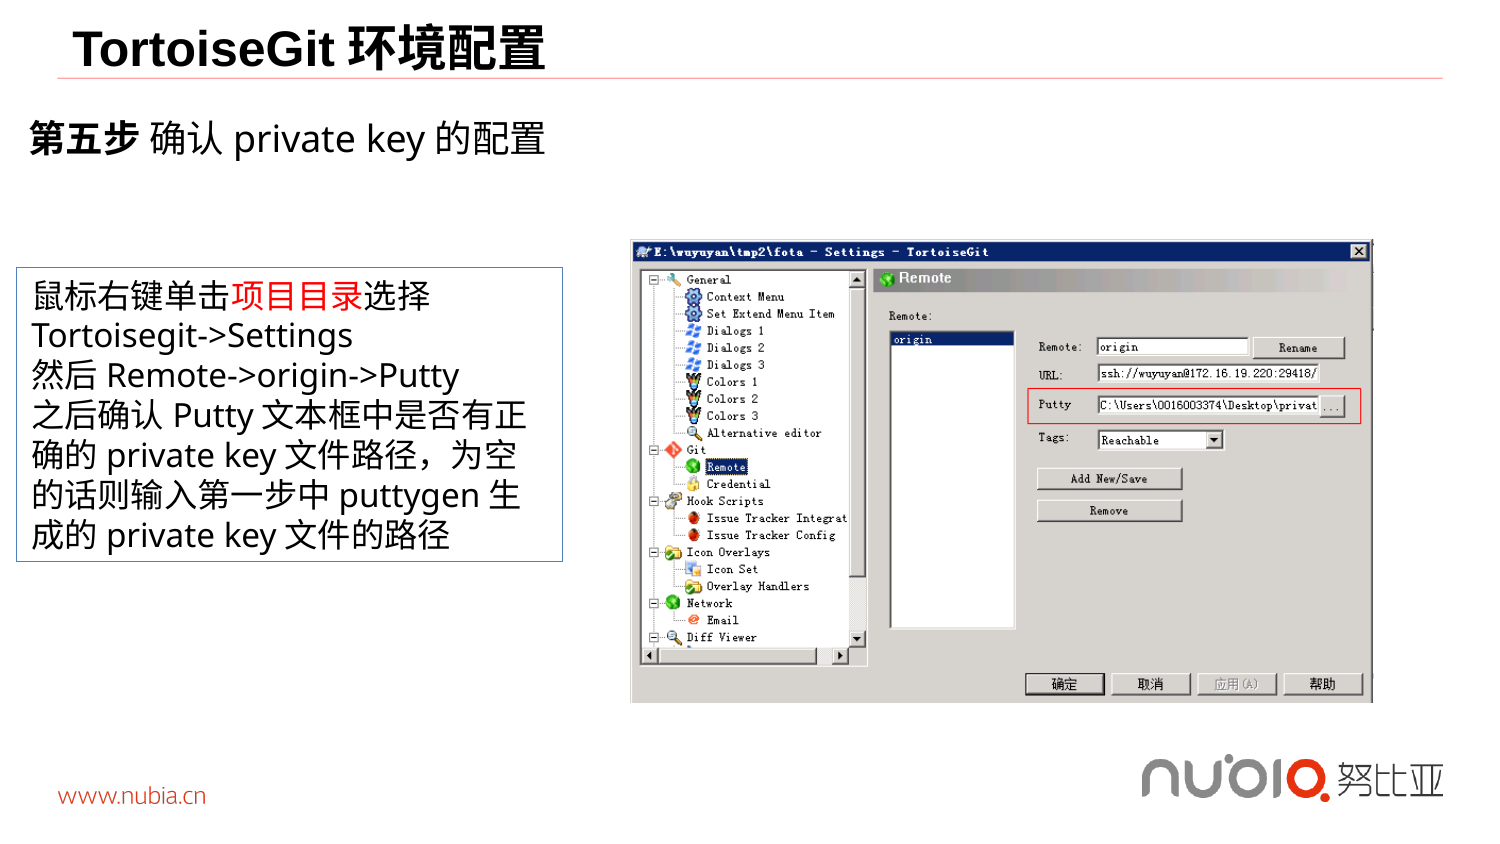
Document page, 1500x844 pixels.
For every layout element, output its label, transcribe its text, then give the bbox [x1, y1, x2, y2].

picture [1142, 754, 1443, 802]
picture [57, 783, 206, 809]
text_box 鼠标右键单击项目目录选择Tortoisegit->Settings 然后Remote->origin->Putty 之后确认Putty文本框中是否有正确的private key文件路径，为空的话则输入第一步中puttygen生成的private key文件的路径 [16, 267, 563, 562]
picture [629, 239, 1375, 704]
text_box 第五步 确认private key的配置 [13, 107, 562, 168]
title TortoiseGit环境配置 [57, 24, 714, 70]
